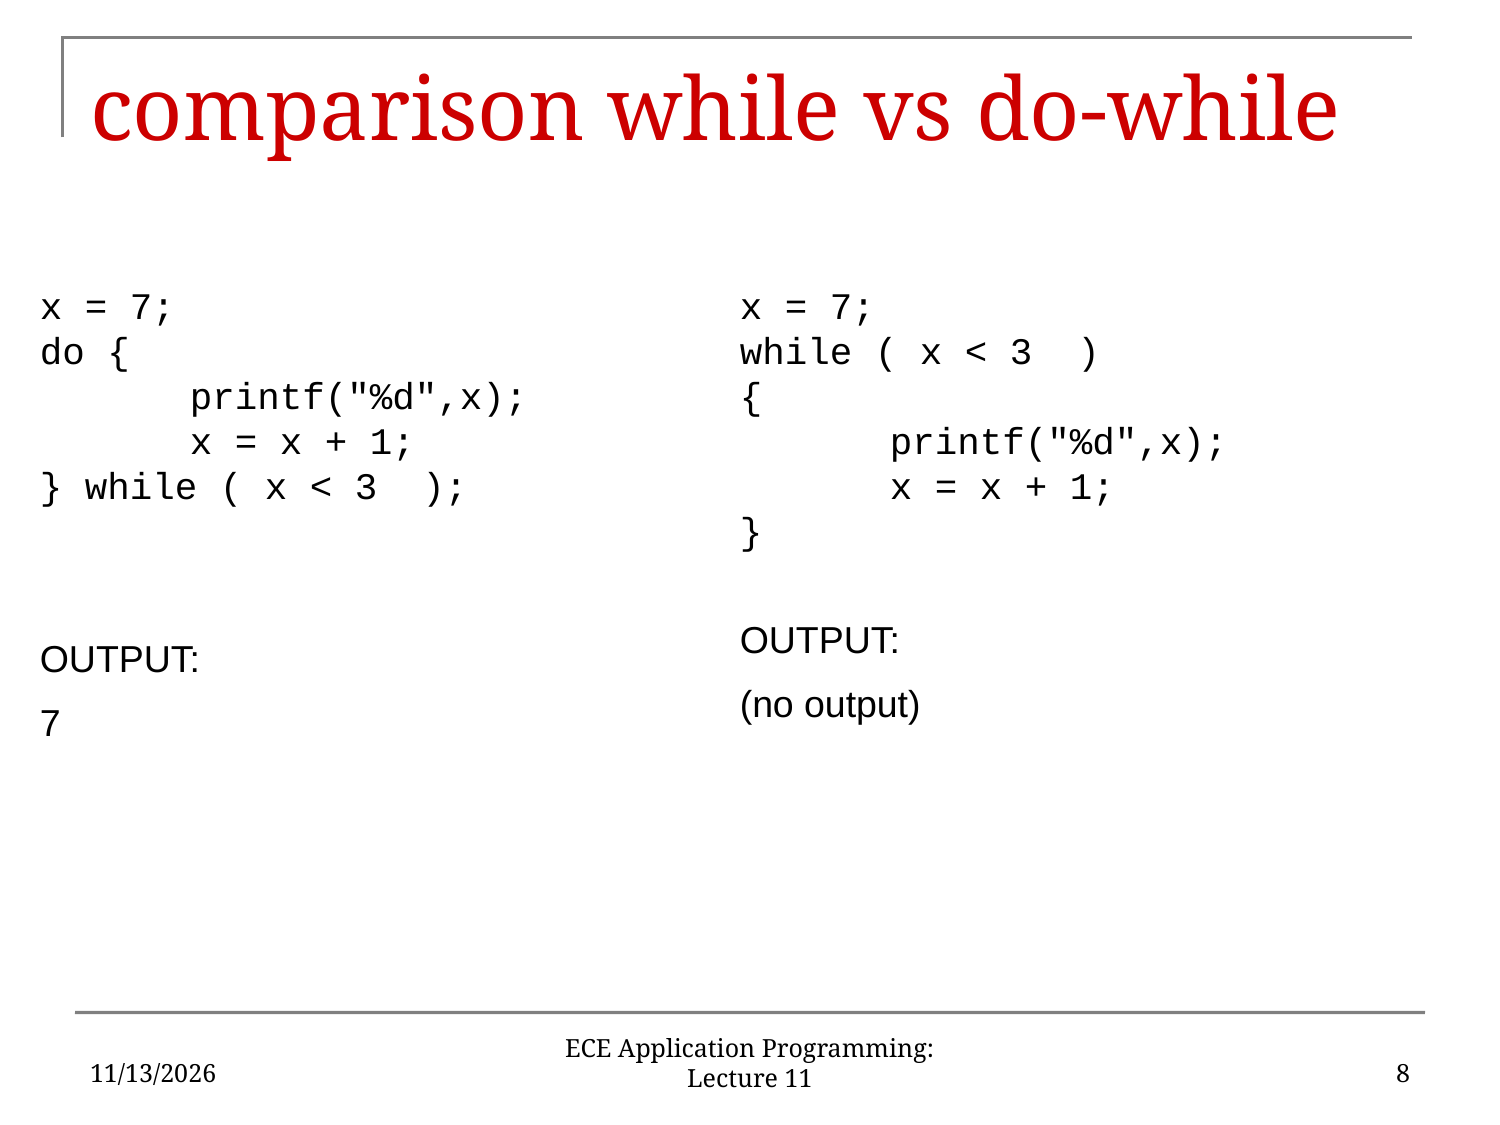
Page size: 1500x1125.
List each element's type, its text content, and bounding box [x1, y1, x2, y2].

slide_number 8 [1074, 1023, 1426, 1100]
text_box x = 7; while ( x < 3 ) { printf("%d",x); x = x + 1; } OUTPUT: (no output) [725, 274, 1363, 797]
text_box x = 7; do { printf("%d",x); x = x + 1; } while ( x < 3 ); OUTPUT: 7 [24, 274, 663, 815]
footer ECE Application Programming: Lecture 11 [512, 1024, 988, 1101]
title comparison while vs do-while [75, 45, 1425, 163]
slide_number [74, 1023, 426, 1100]
